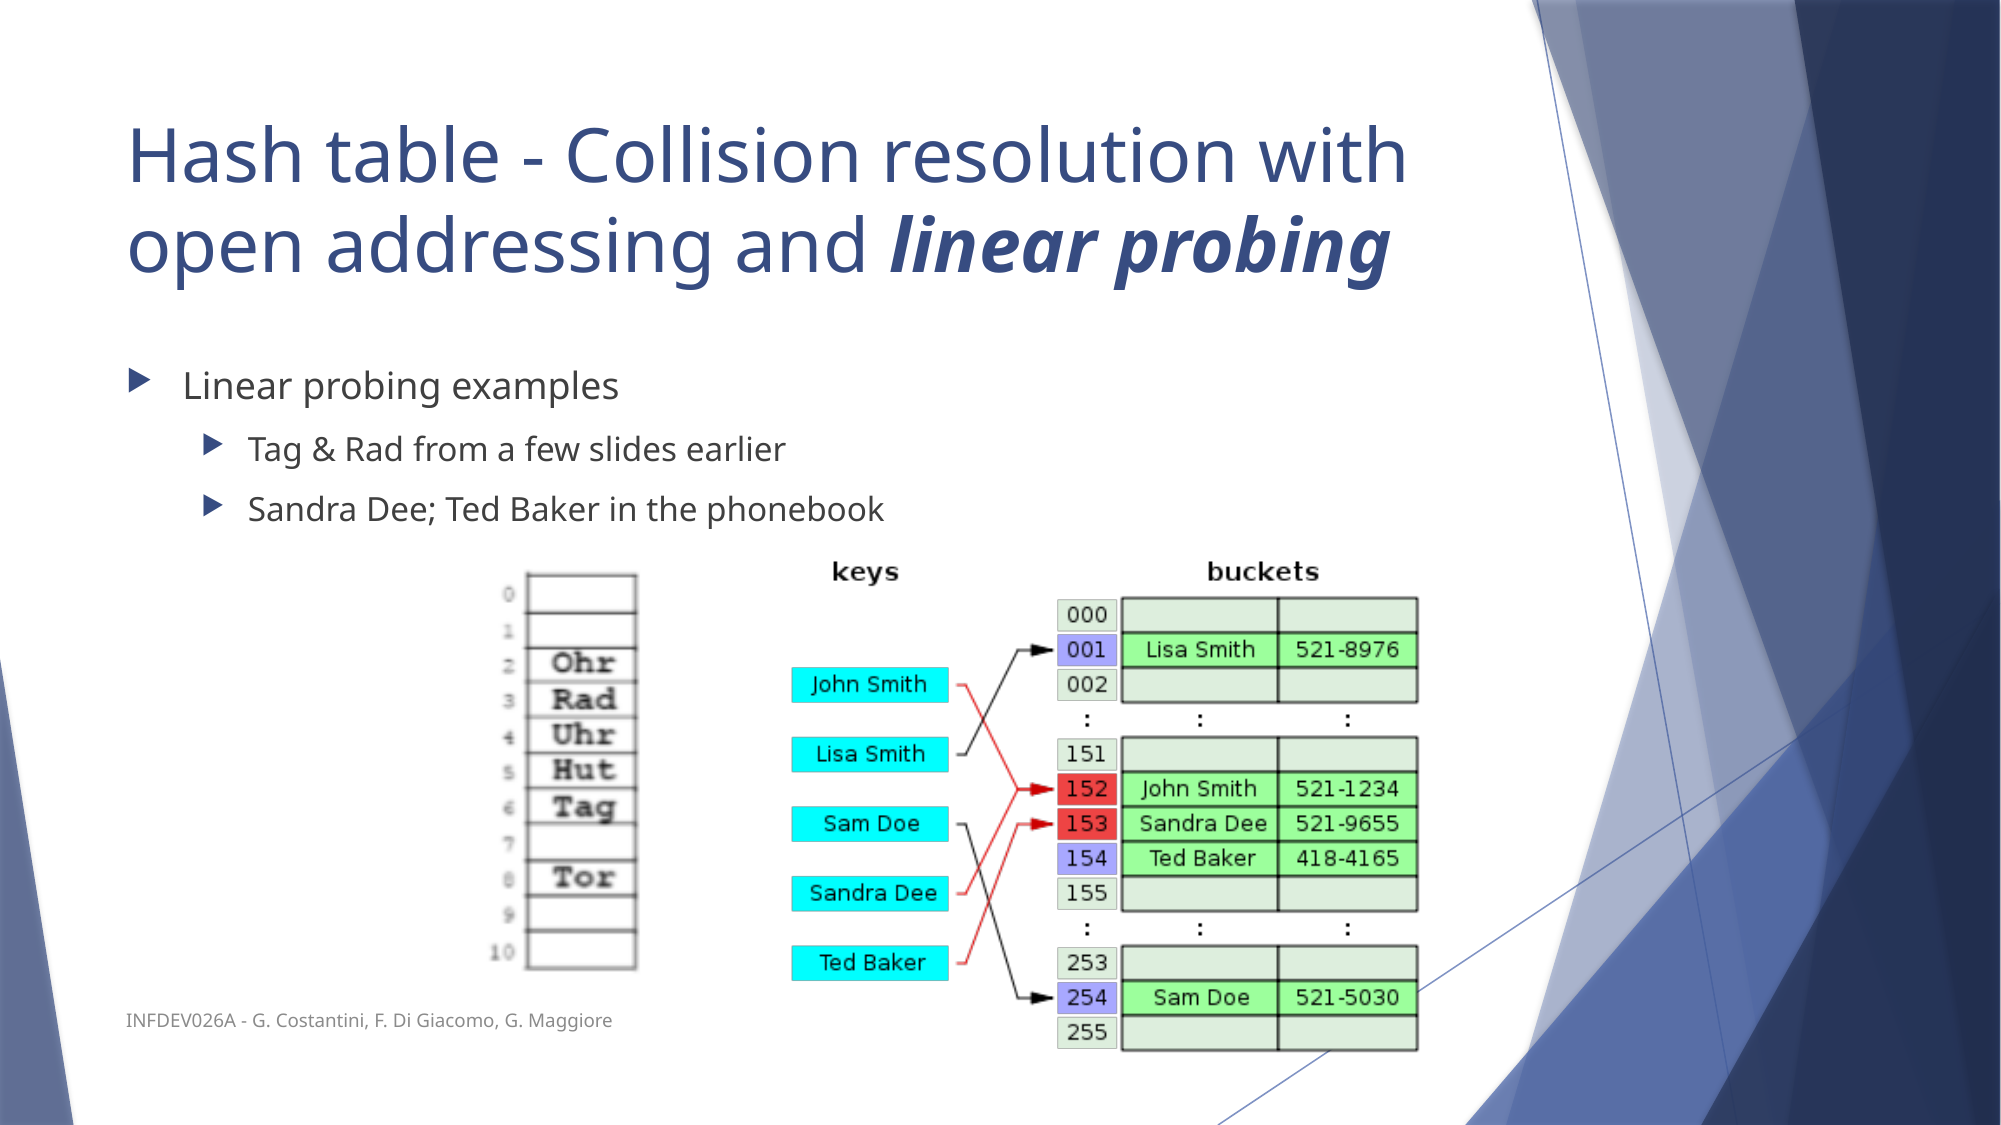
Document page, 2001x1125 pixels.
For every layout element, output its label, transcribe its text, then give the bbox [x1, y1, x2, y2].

footer INFDEV026A - G. Costantini, F. Di Giacomo, G. Maggiore [111, 991, 769, 1051]
picture [470, 568, 675, 994]
list Linear probing examples Tag & Rad from a few slides earlier Sandra Dee; Ted Baker in the phonebook [111, 354, 1522, 992]
picture [774, 494, 1435, 1068]
title Hash table - Collision resolution with open addressing and linear probing [111, 99, 1522, 317]
